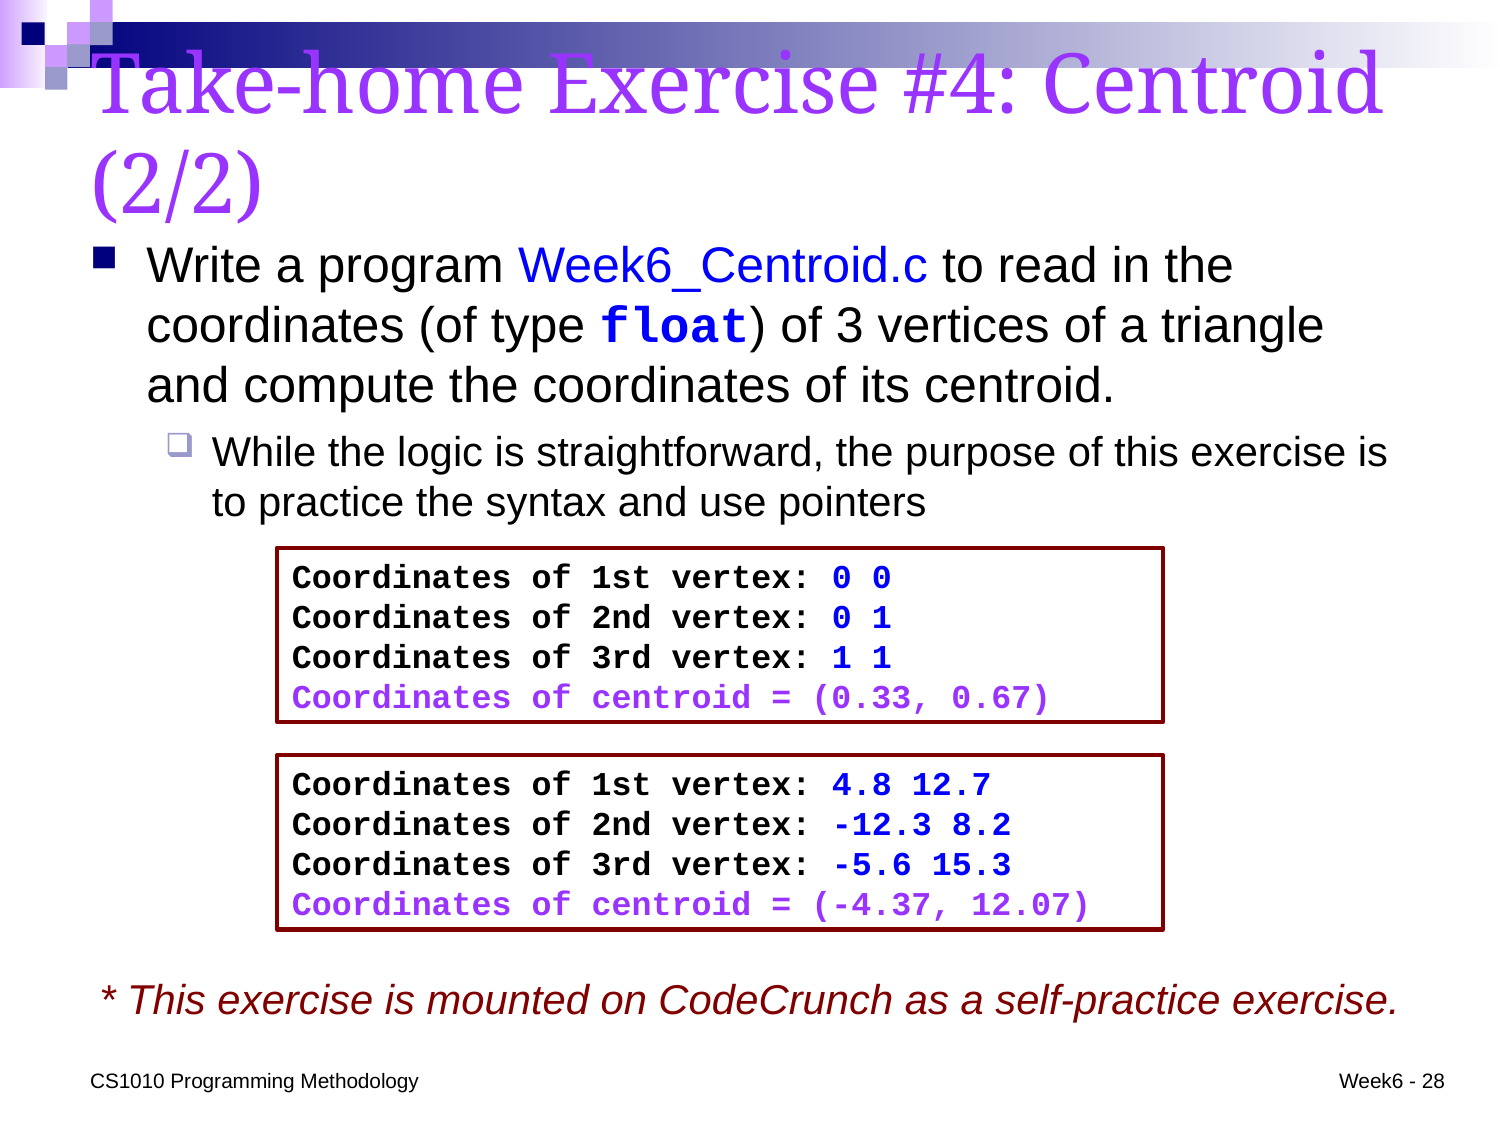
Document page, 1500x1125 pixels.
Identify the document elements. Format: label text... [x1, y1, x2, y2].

text_box Coordinates of 1st vertex: 0 0 Coordinates of 2nd vertex: 0 1 Coordinates of 3rd vertex: 1 1 Coordinates of centroid = (0.33, 0.67) [275, 546, 1165, 724]
list Write a program Week6_Centroid.c to read in the coordinates (of type float) of 3 vertices of a triangle and compute the coordinates of its centroid. While the logic is straightforward, the purpose of this exercise is to practice the syntax and use pointers * This exercise is mounted on CodeCrunch as a self-practice exercise. [74, 224, 1426, 1031]
footer CS1010 Programming Methodology [74, 432, 439, 1101]
title Take-home Exercise #4: Centroid (2/2) [74, 63, 1426, 197]
text_box Coordinates of 1st vertex: 4.8 12.7 Coordinates of 2nd vertex: -12.3 8.2 Coordinates of 3rd vertex: -5.6 15.3 Coordinates of centroid = (-4.37, 12.07) [275, 753, 1165, 932]
text_box Week6 - 28 [1253, 1060, 1460, 1100]
